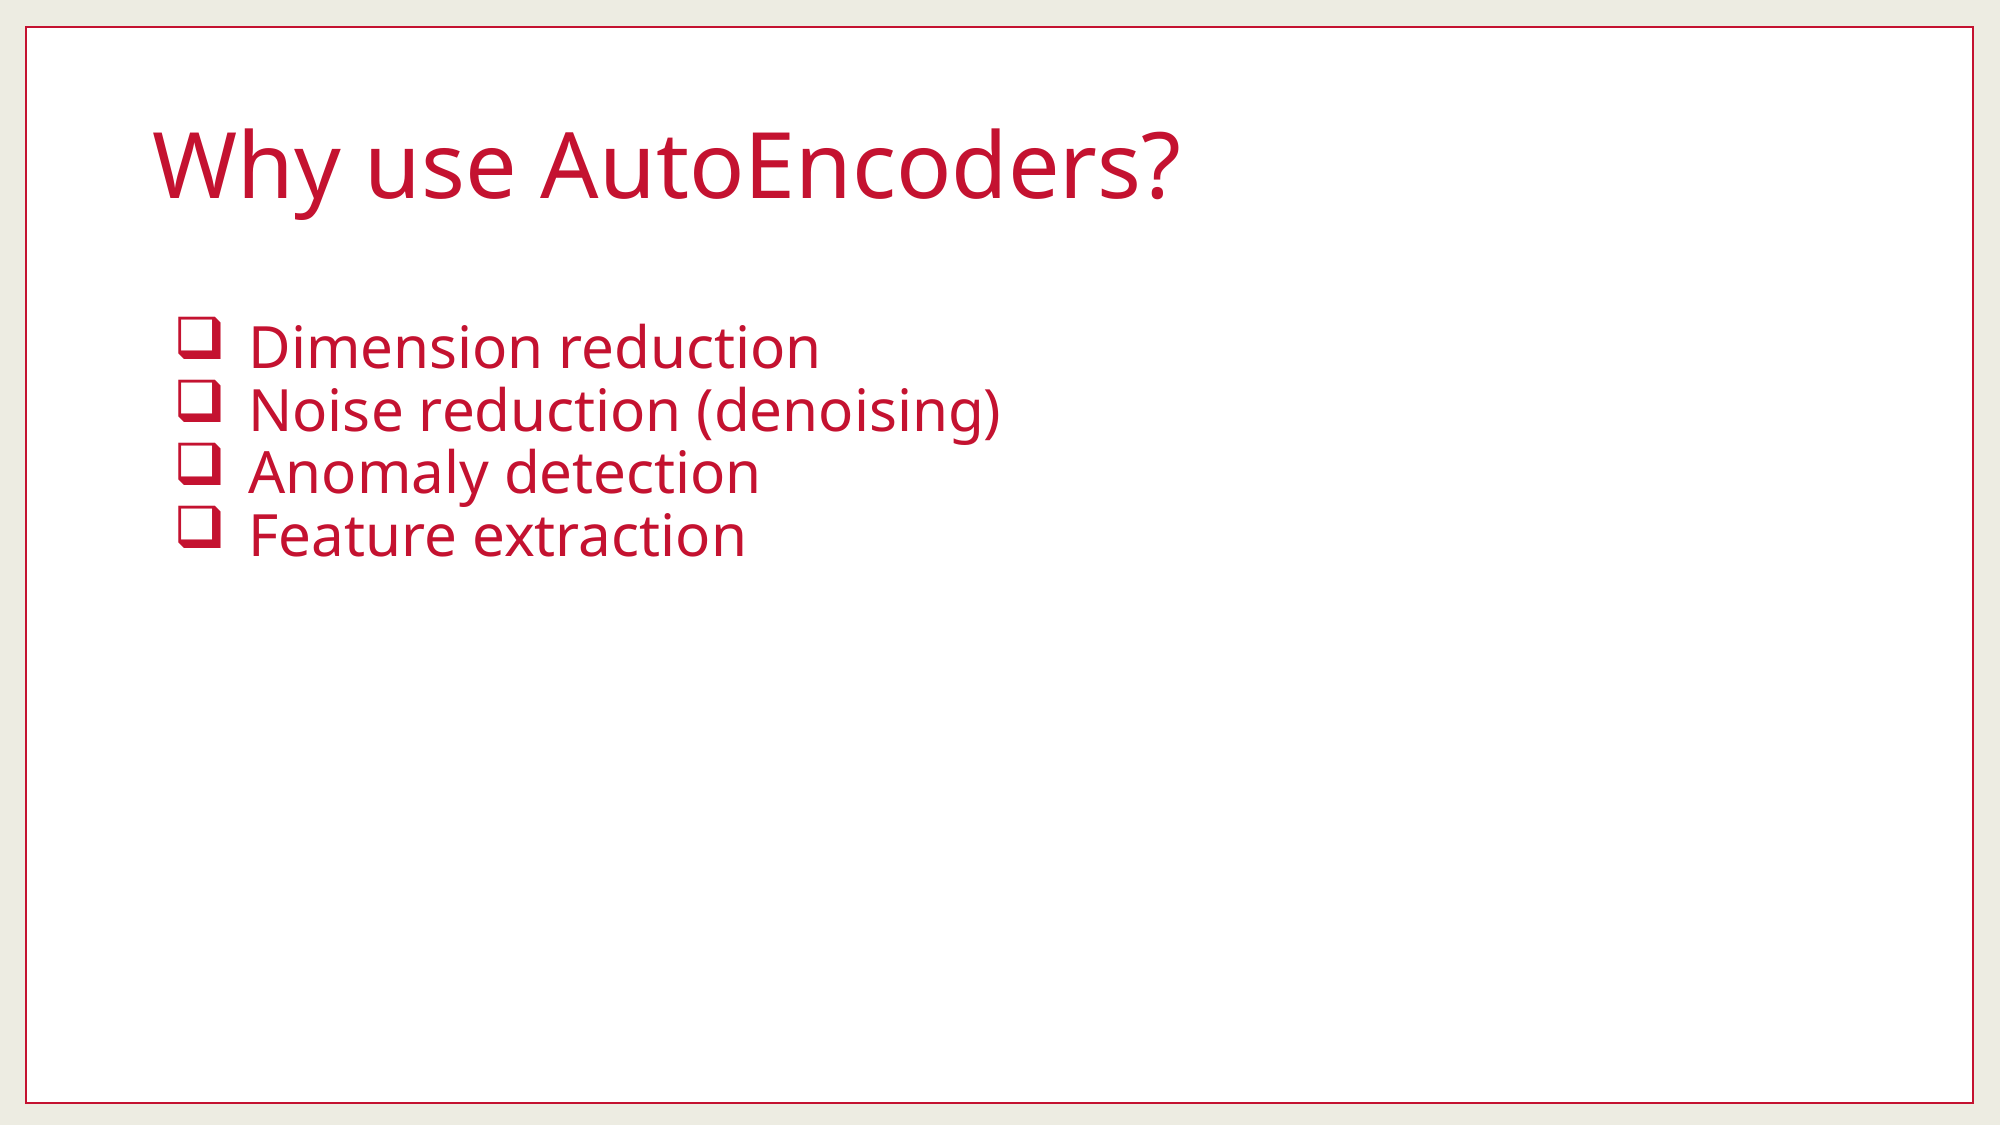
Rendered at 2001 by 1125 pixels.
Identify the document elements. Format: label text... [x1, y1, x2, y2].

list Dimension reduction Noise reduction (denoising) Anomaly detection Feature extraction [158, 310, 1976, 1125]
title Why use AutoEncoders? [137, 59, 1863, 278]
